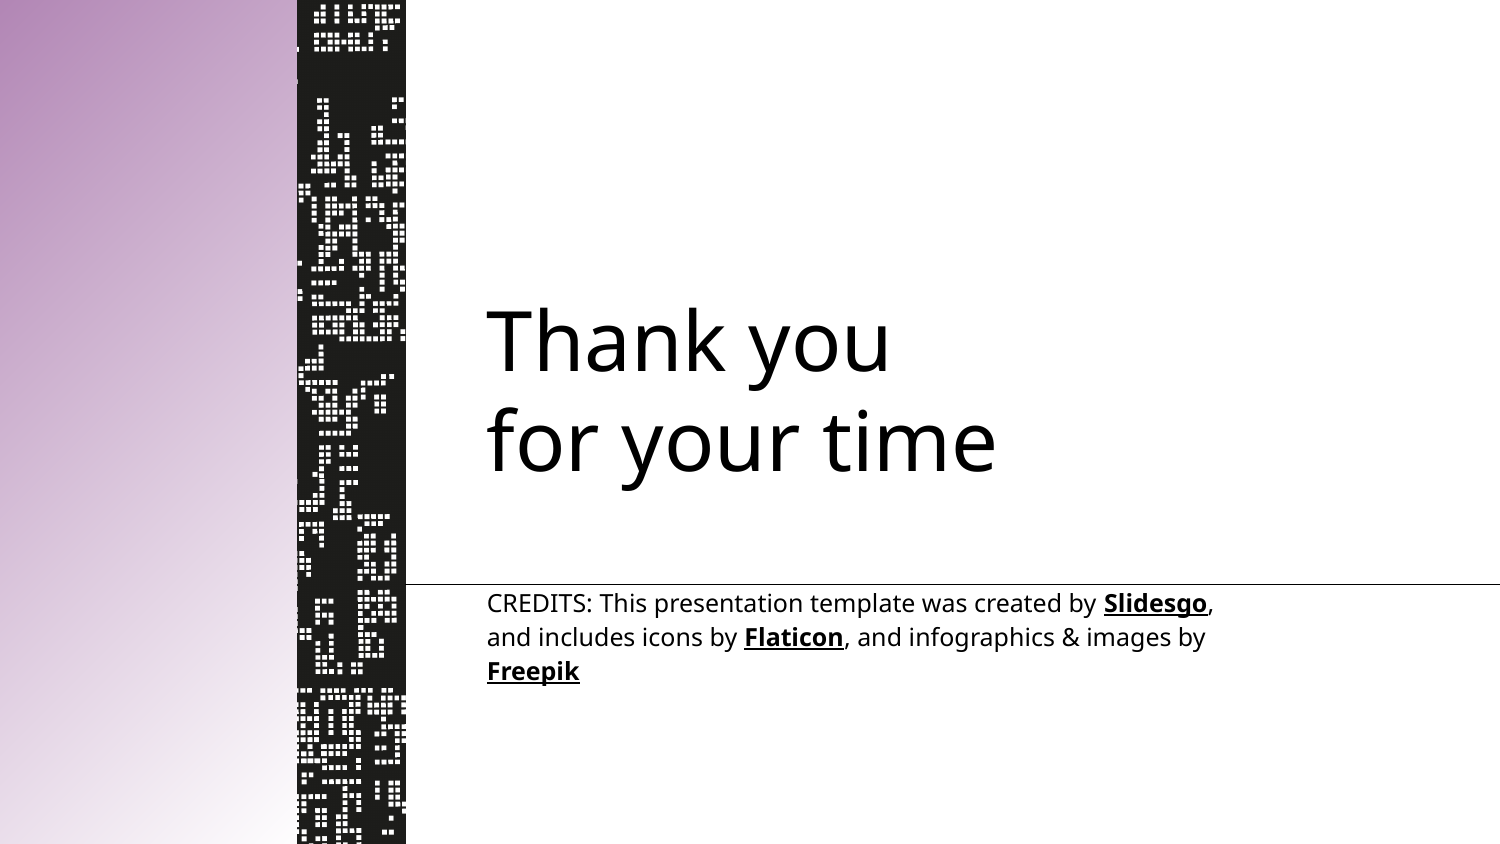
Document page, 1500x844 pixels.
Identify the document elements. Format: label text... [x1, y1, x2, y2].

title Thank you for your time [471, 282, 1275, 503]
picture [297, 0, 406, 844]
